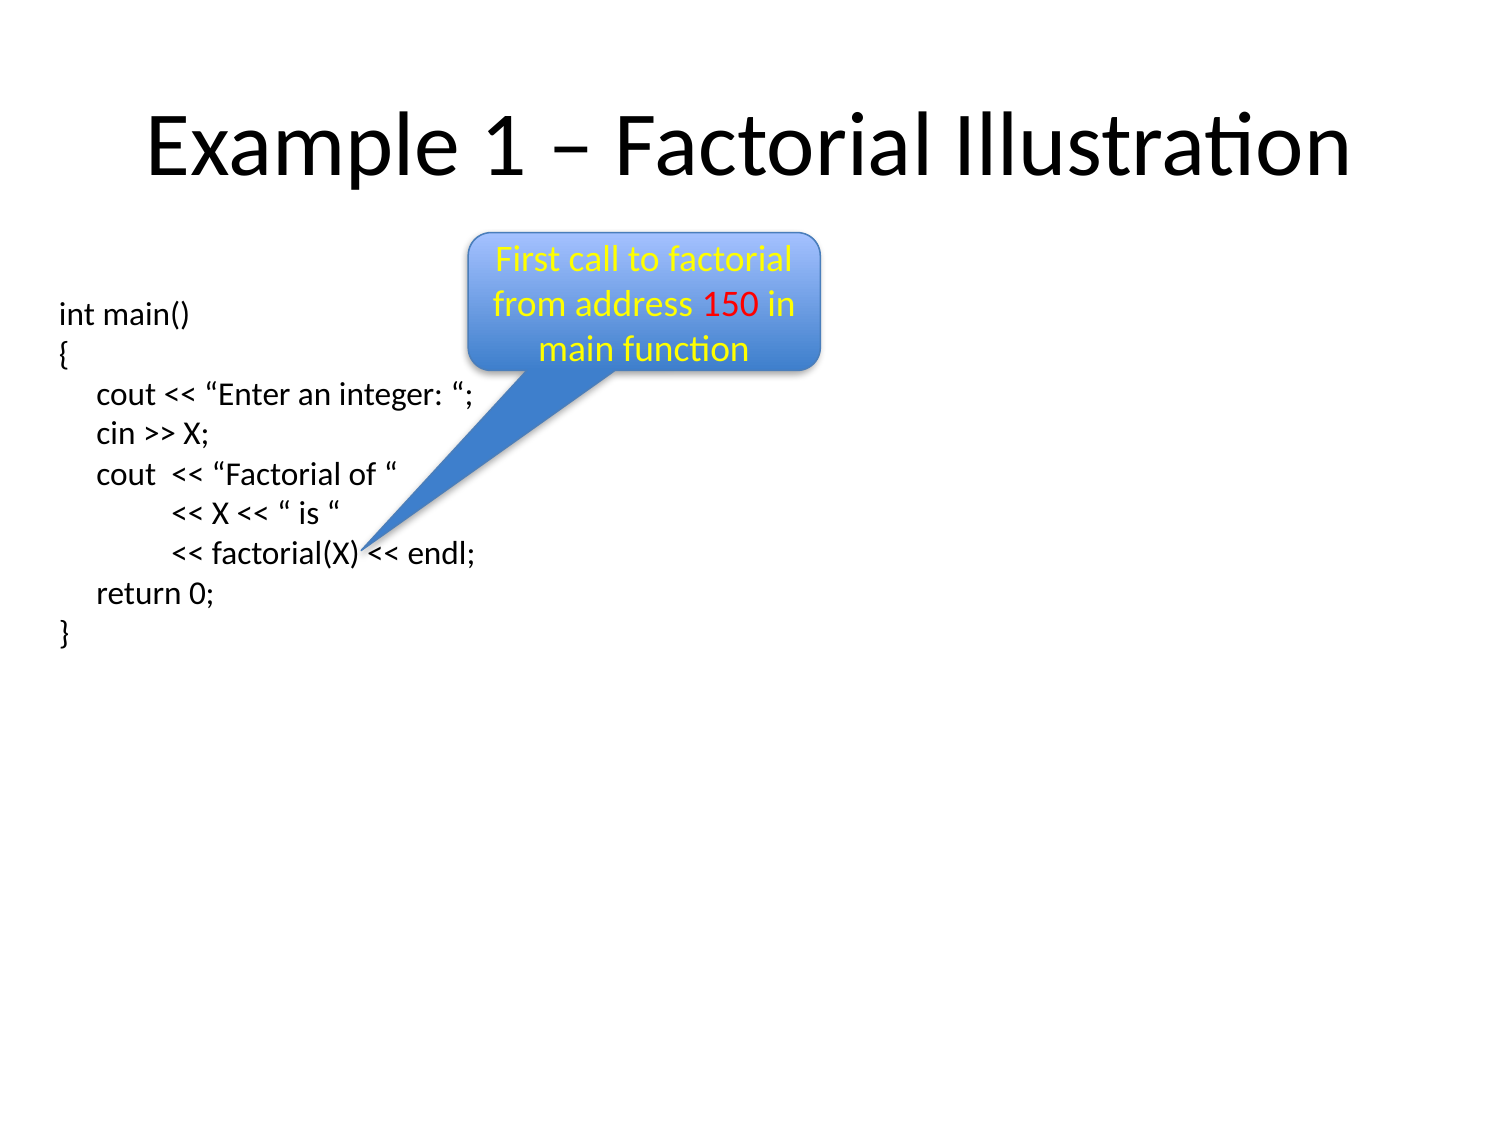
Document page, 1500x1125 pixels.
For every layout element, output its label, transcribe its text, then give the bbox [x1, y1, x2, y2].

text_box int main() { cout << “Enter an integer: “; cin >> X; cout << “Factorial of “ << X << “ is “ << factorial(X) << endl; return 0; } [44, 284, 492, 659]
text_box [361, 464, 492, 555]
text_box First call to factorial from address 150 in main function [360, 231, 822, 552]
title Example 1 – Factorial Illustration [75, 45, 1425, 233]
